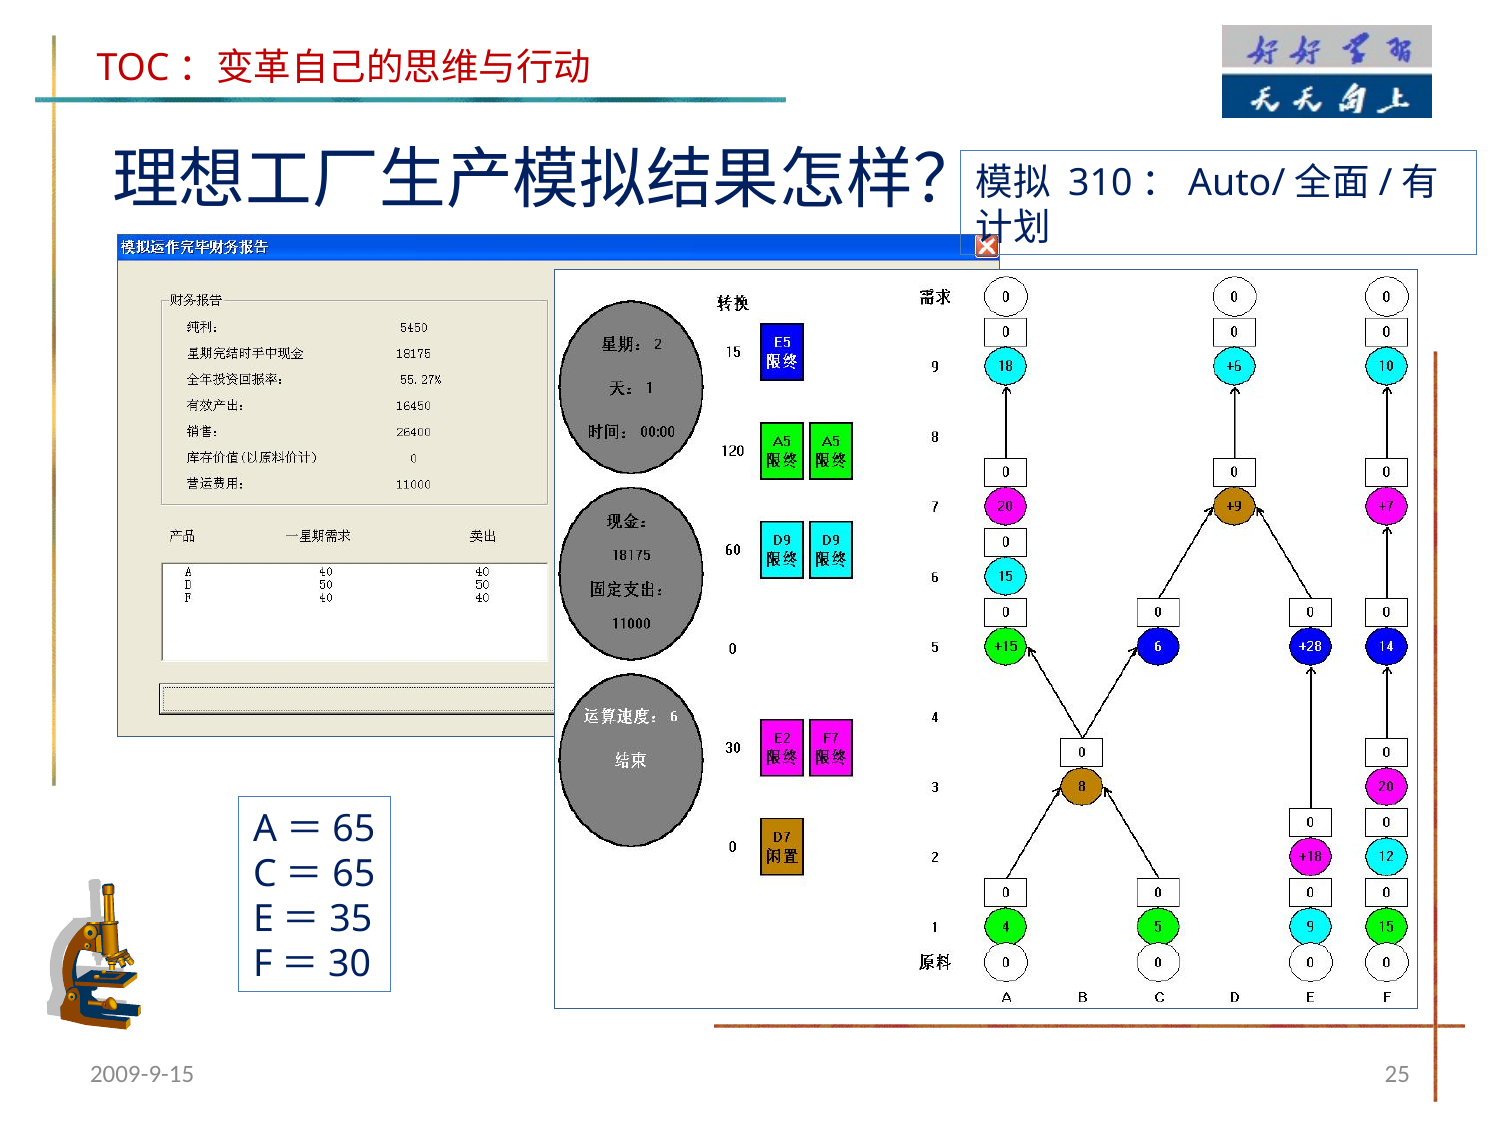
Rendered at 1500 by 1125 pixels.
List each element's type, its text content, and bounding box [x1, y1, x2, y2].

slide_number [75, 1042, 425, 1103]
slide_number 25 [1074, 1042, 1425, 1103]
picture [1430, 352, 1442, 1101]
text_box A＝65 C＝65 E＝35 F＝30 [238, 796, 391, 992]
text_box 模拟 310：Auto/全面/有计划 [960, 150, 1477, 255]
picture [35, 36, 786, 785]
picture [1443, 1019, 1465, 1032]
picture [714, 1019, 1429, 1032]
picture [116, 234, 1419, 1009]
picture [1222, 25, 1432, 118]
text_box 理想工厂生产模拟结果怎样？ [97, 128, 996, 224]
